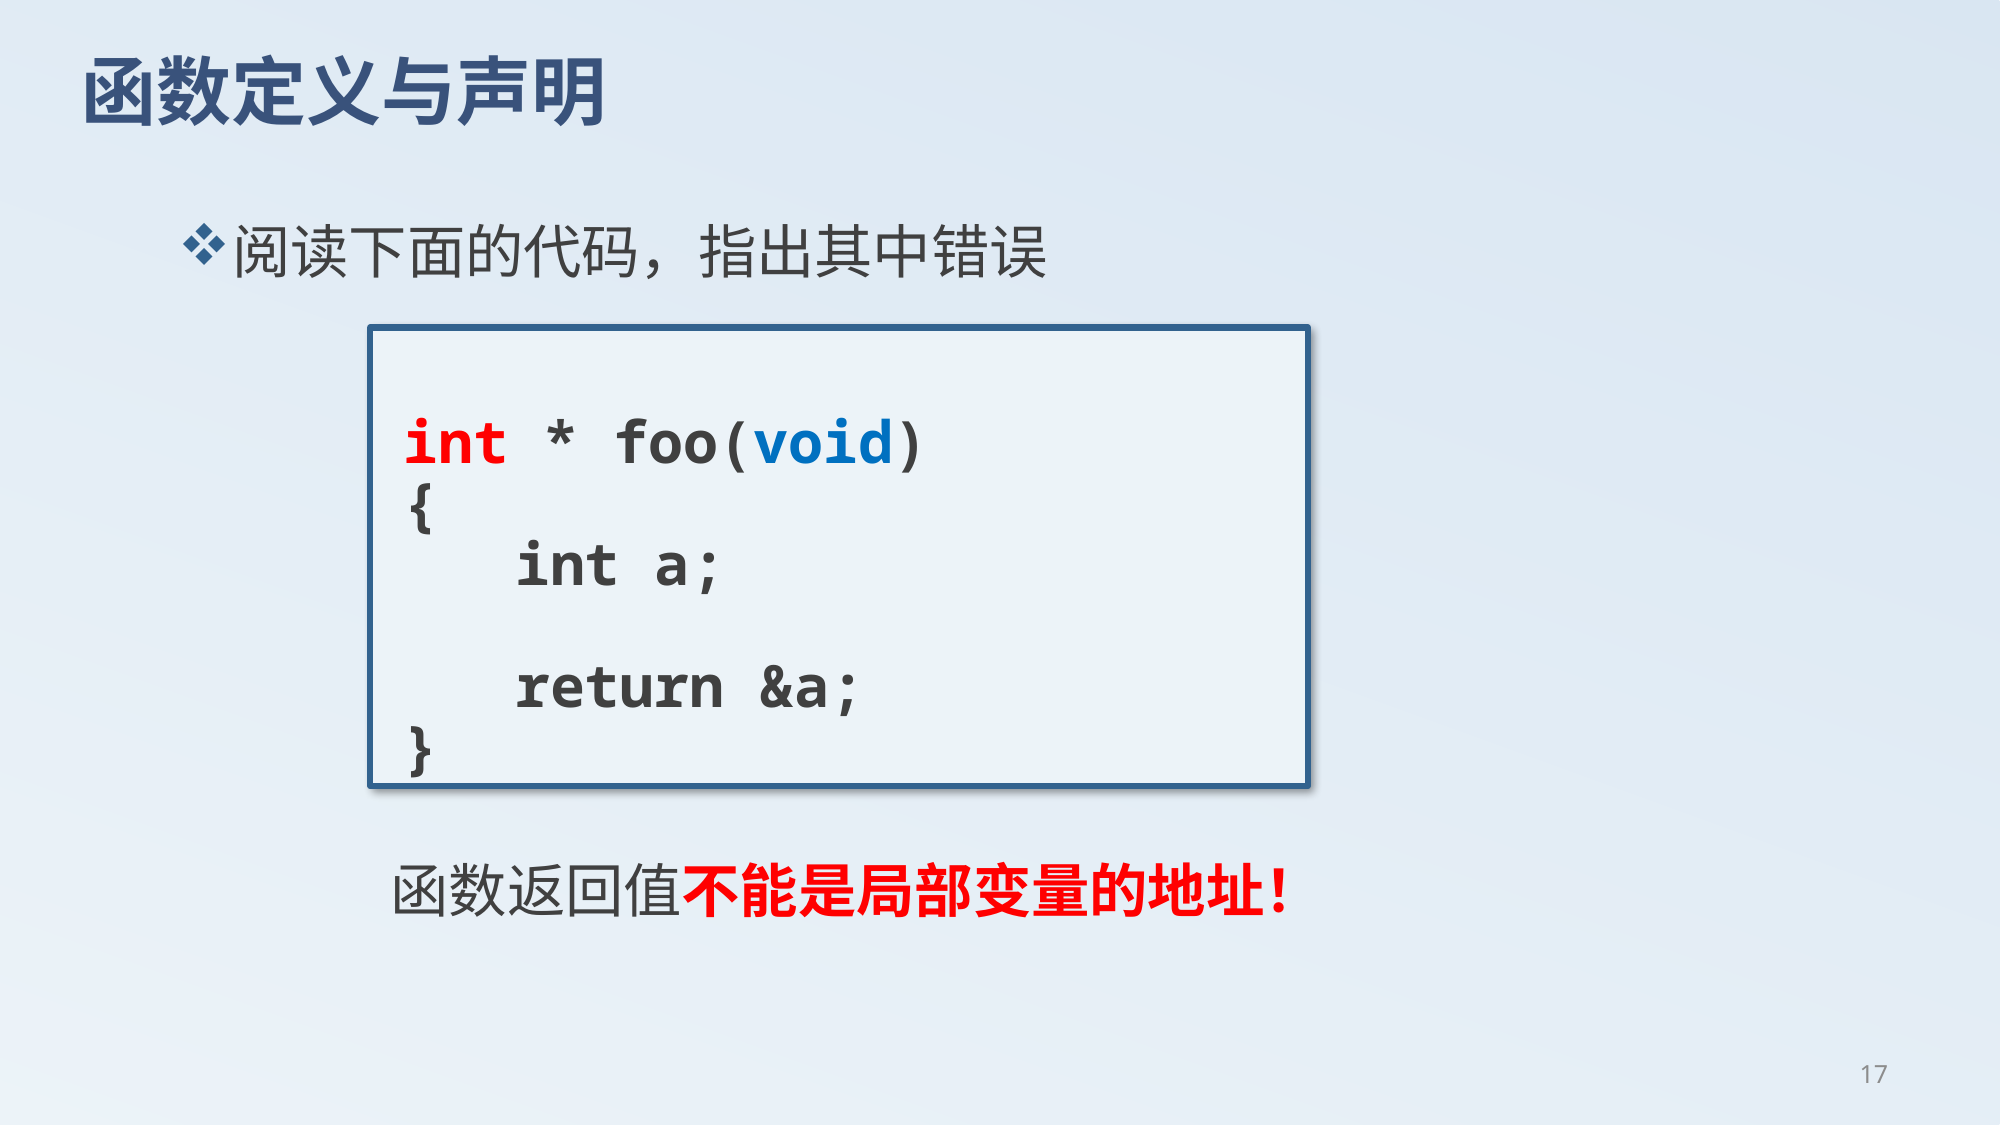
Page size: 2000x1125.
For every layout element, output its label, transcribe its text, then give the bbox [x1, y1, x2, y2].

text_box 阅读下面的代码，指出其中错误 [163, 215, 1514, 331]
title 函数定义与声明 [66, 54, 1867, 197]
text_box 函数返回值不能是局部变量的地址！ [375, 847, 1338, 932]
text_box int * foo(void) { int a; return &a; } [370, 327, 1308, 787]
